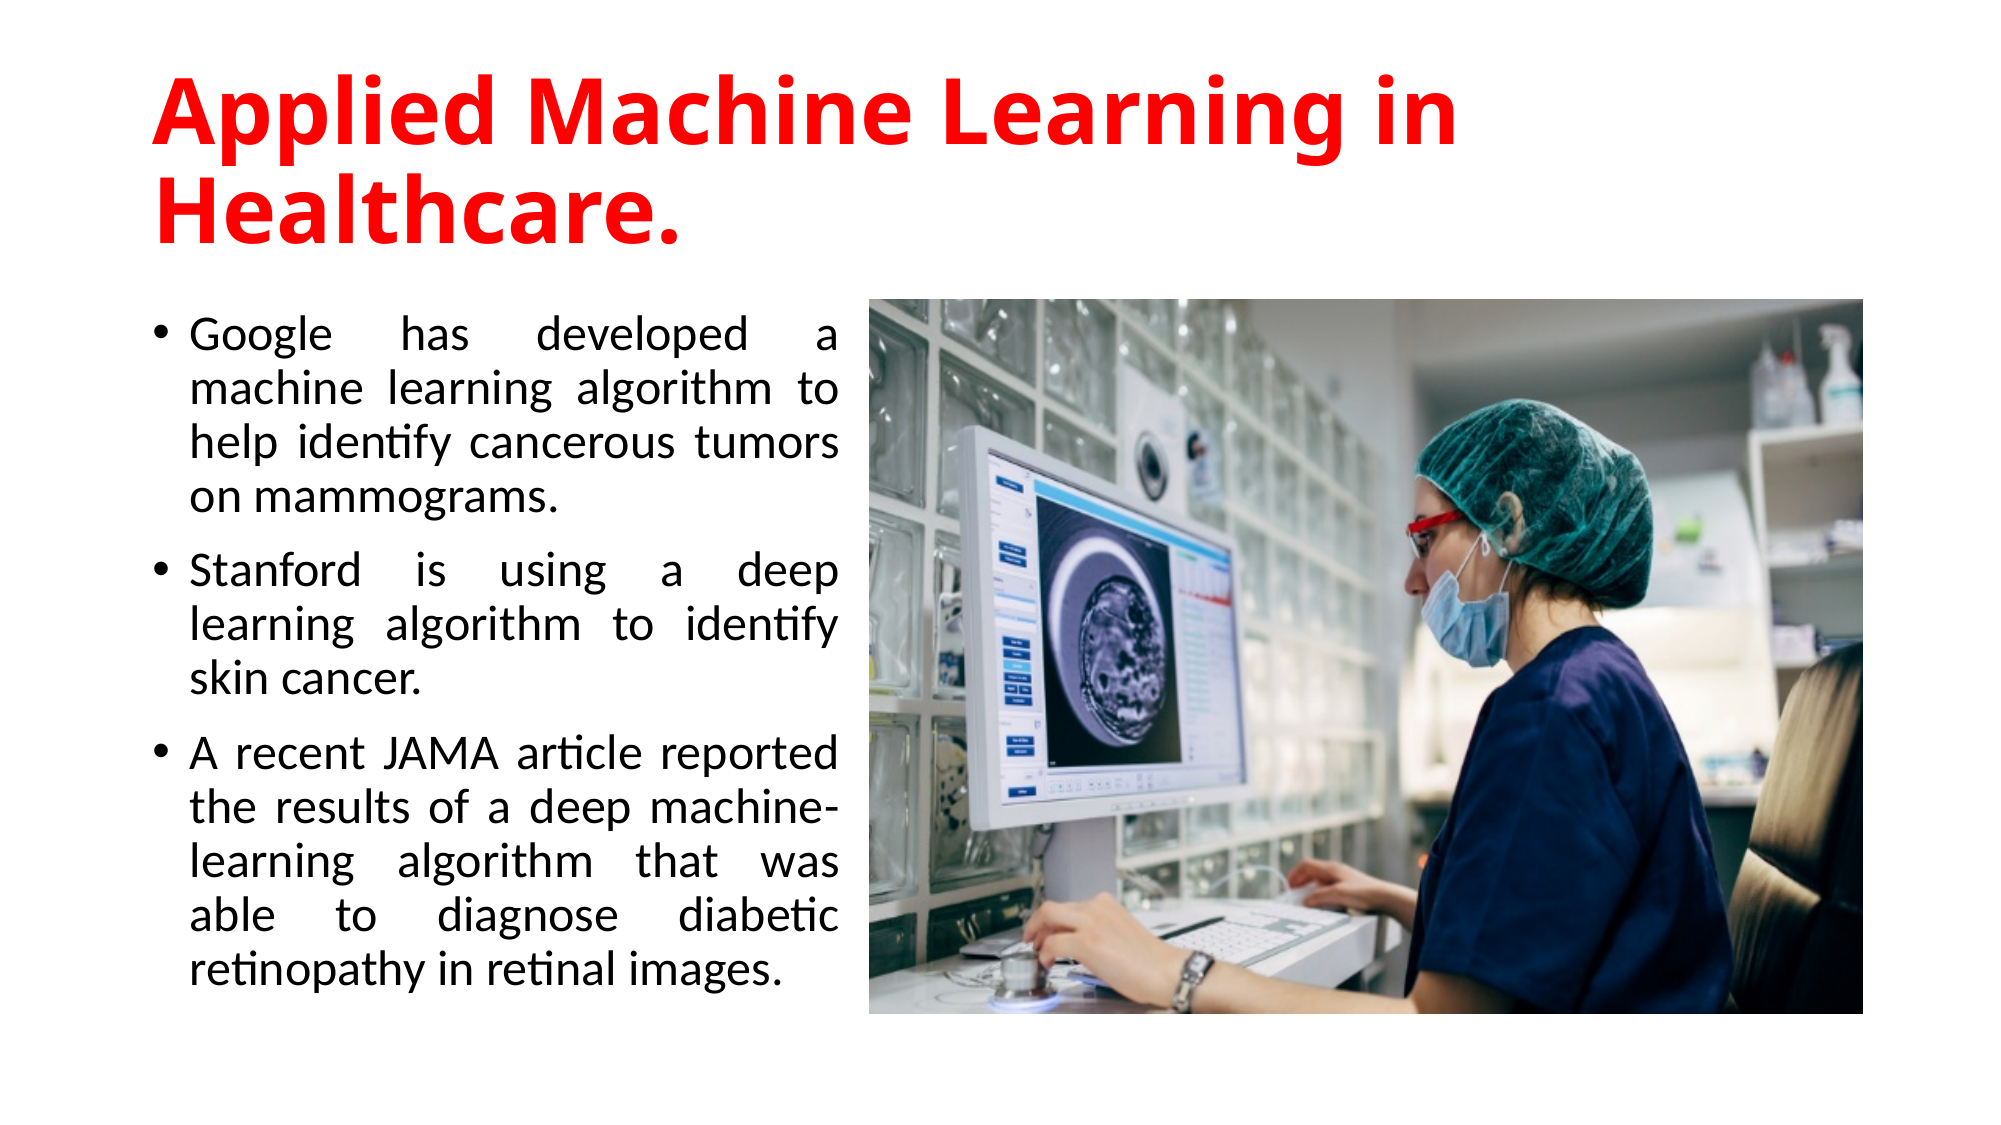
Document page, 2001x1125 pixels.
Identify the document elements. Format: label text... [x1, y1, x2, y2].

list Google has developed a machine learning algorithm to help identify cancerous tumors on mammograms. Stanford is using a deep learning algorithm to identify skin cancer. A recent JAMA article reported the results of a deep machine-learning algorithm that was able to diagnose diabetic retinopathy in retinal images. [137, 299, 855, 1014]
picture [869, 299, 1863, 1014]
title Applied Machine Learning in Healthcare. [137, 55, 1863, 274]
